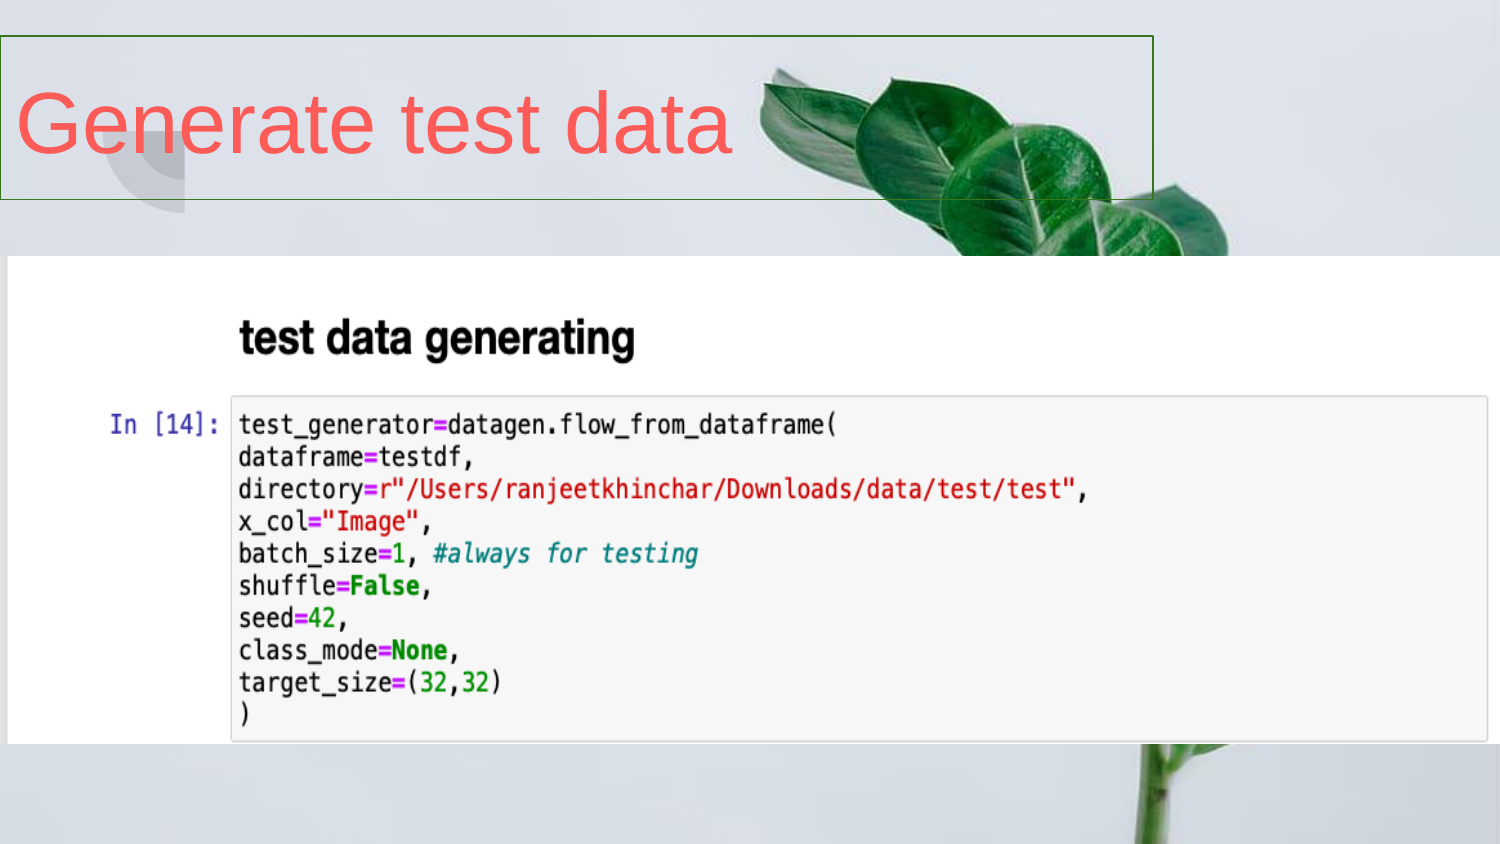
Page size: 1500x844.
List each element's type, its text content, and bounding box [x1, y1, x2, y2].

picture [0, 0, 1500, 844]
title Generate test data asdsa [0, 35, 1154, 200]
